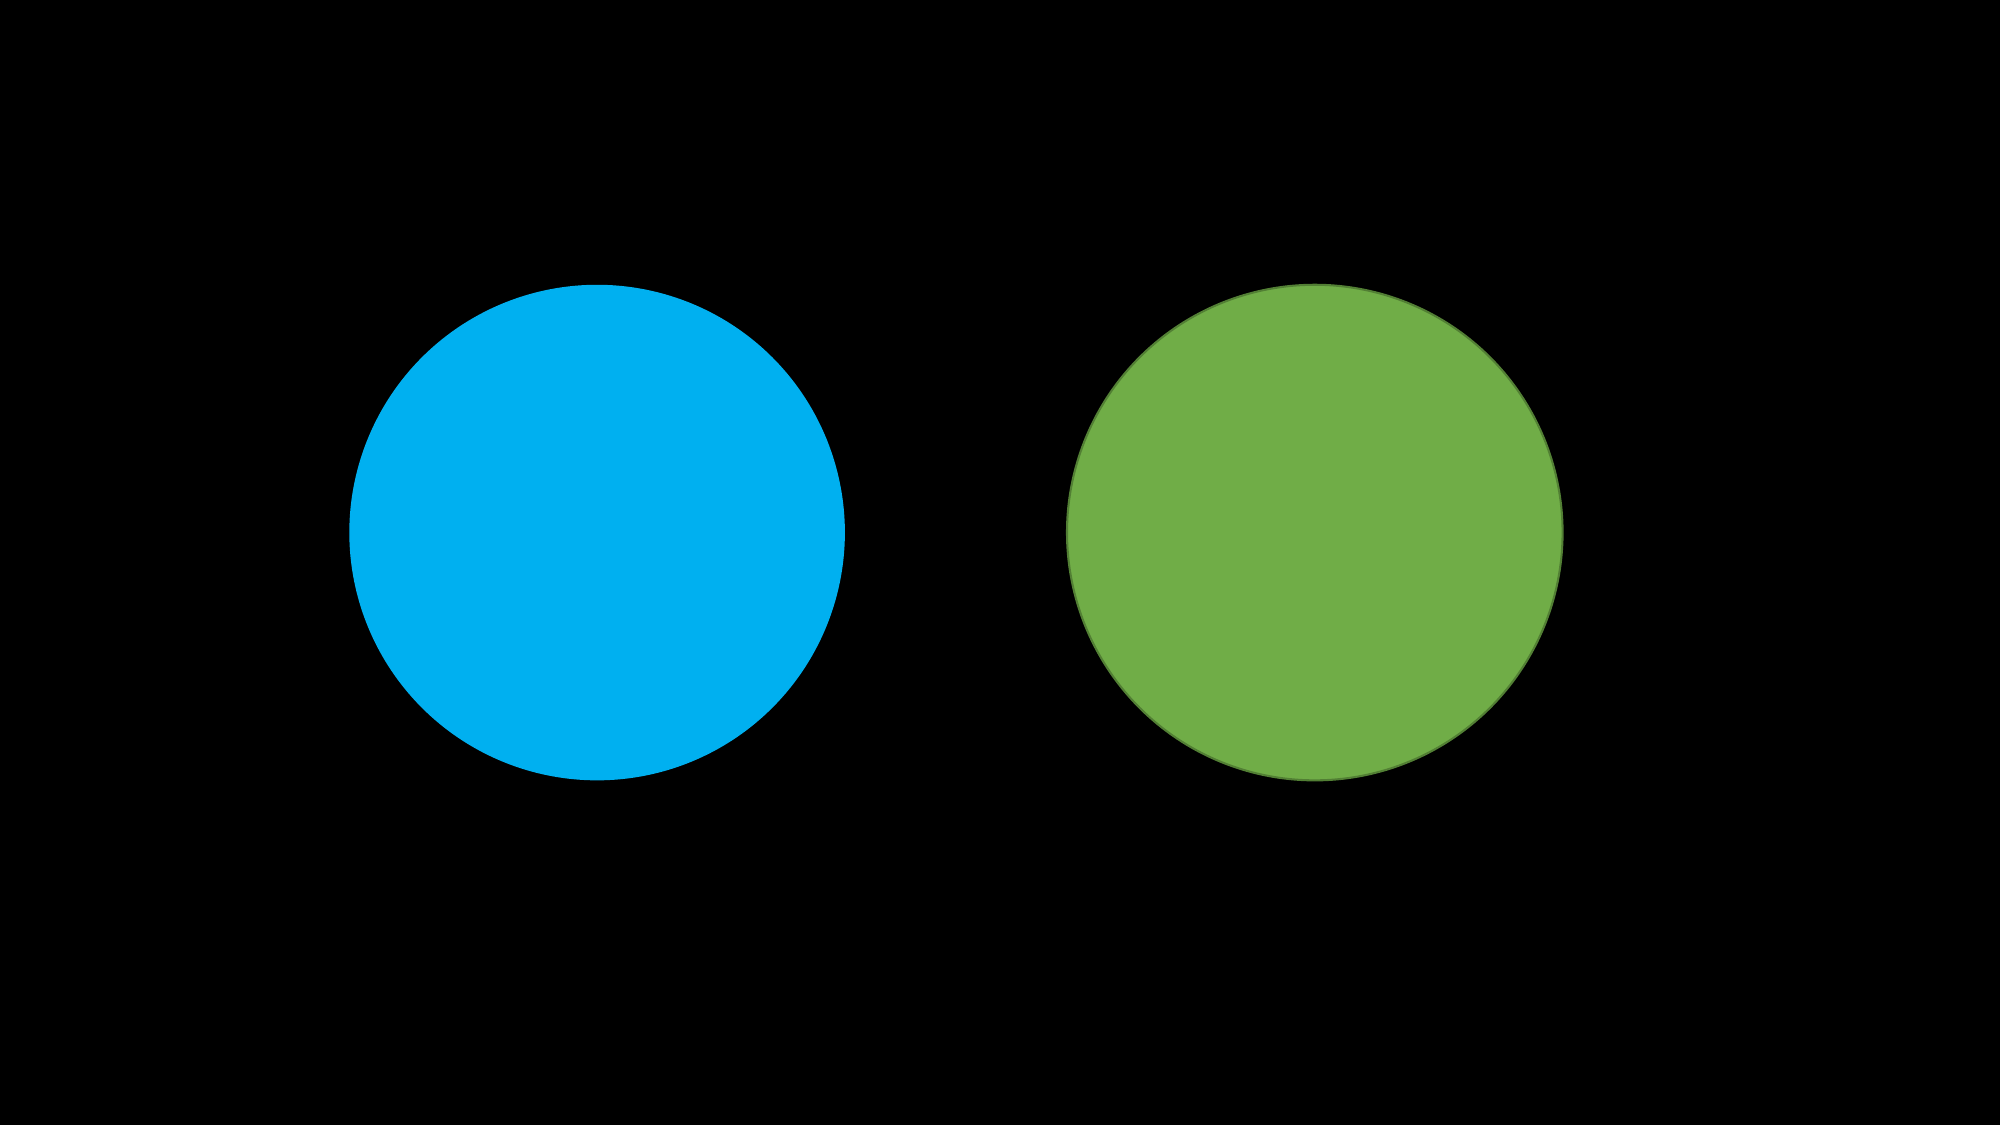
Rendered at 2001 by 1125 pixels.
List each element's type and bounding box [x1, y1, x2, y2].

text_box [348, 283, 846, 782]
text_box [1065, 283, 1564, 782]
